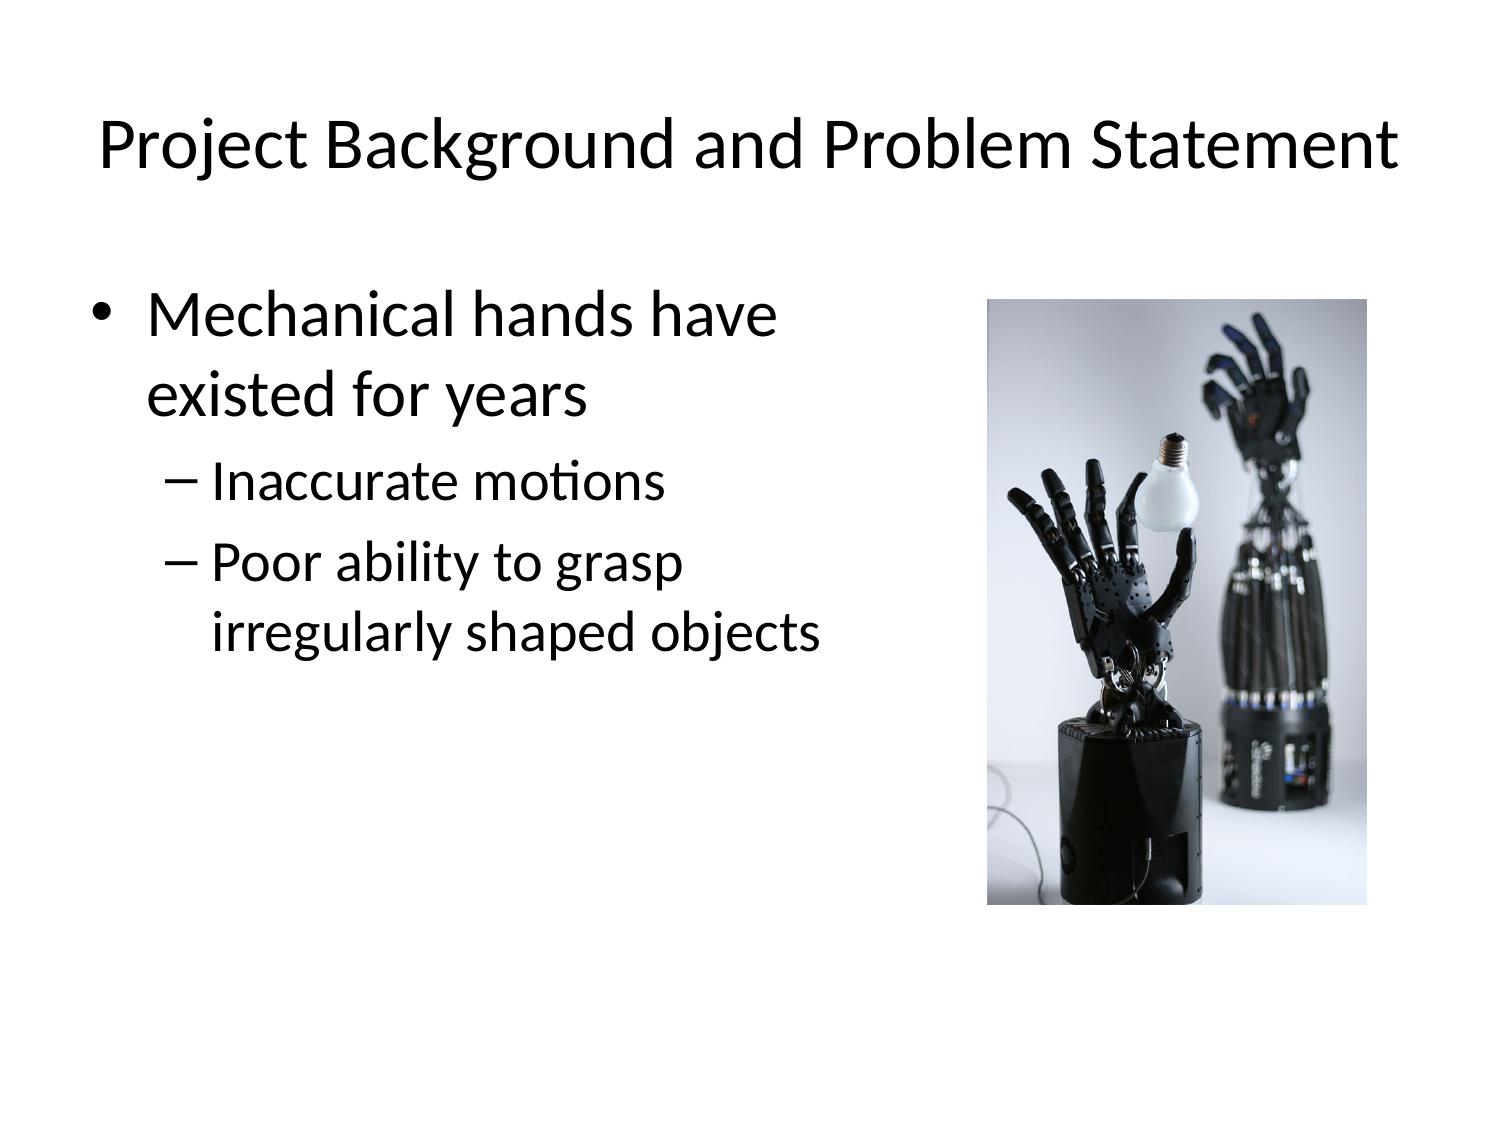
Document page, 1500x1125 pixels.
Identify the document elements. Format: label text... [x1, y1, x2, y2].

picture [987, 299, 1367, 905]
list Mechanical hands have existed for years Inaccurate motions Poor ability to grasp irregularly shaped objects [75, 262, 1425, 1005]
title Project Background and Problem Statement [75, 45, 1425, 233]
